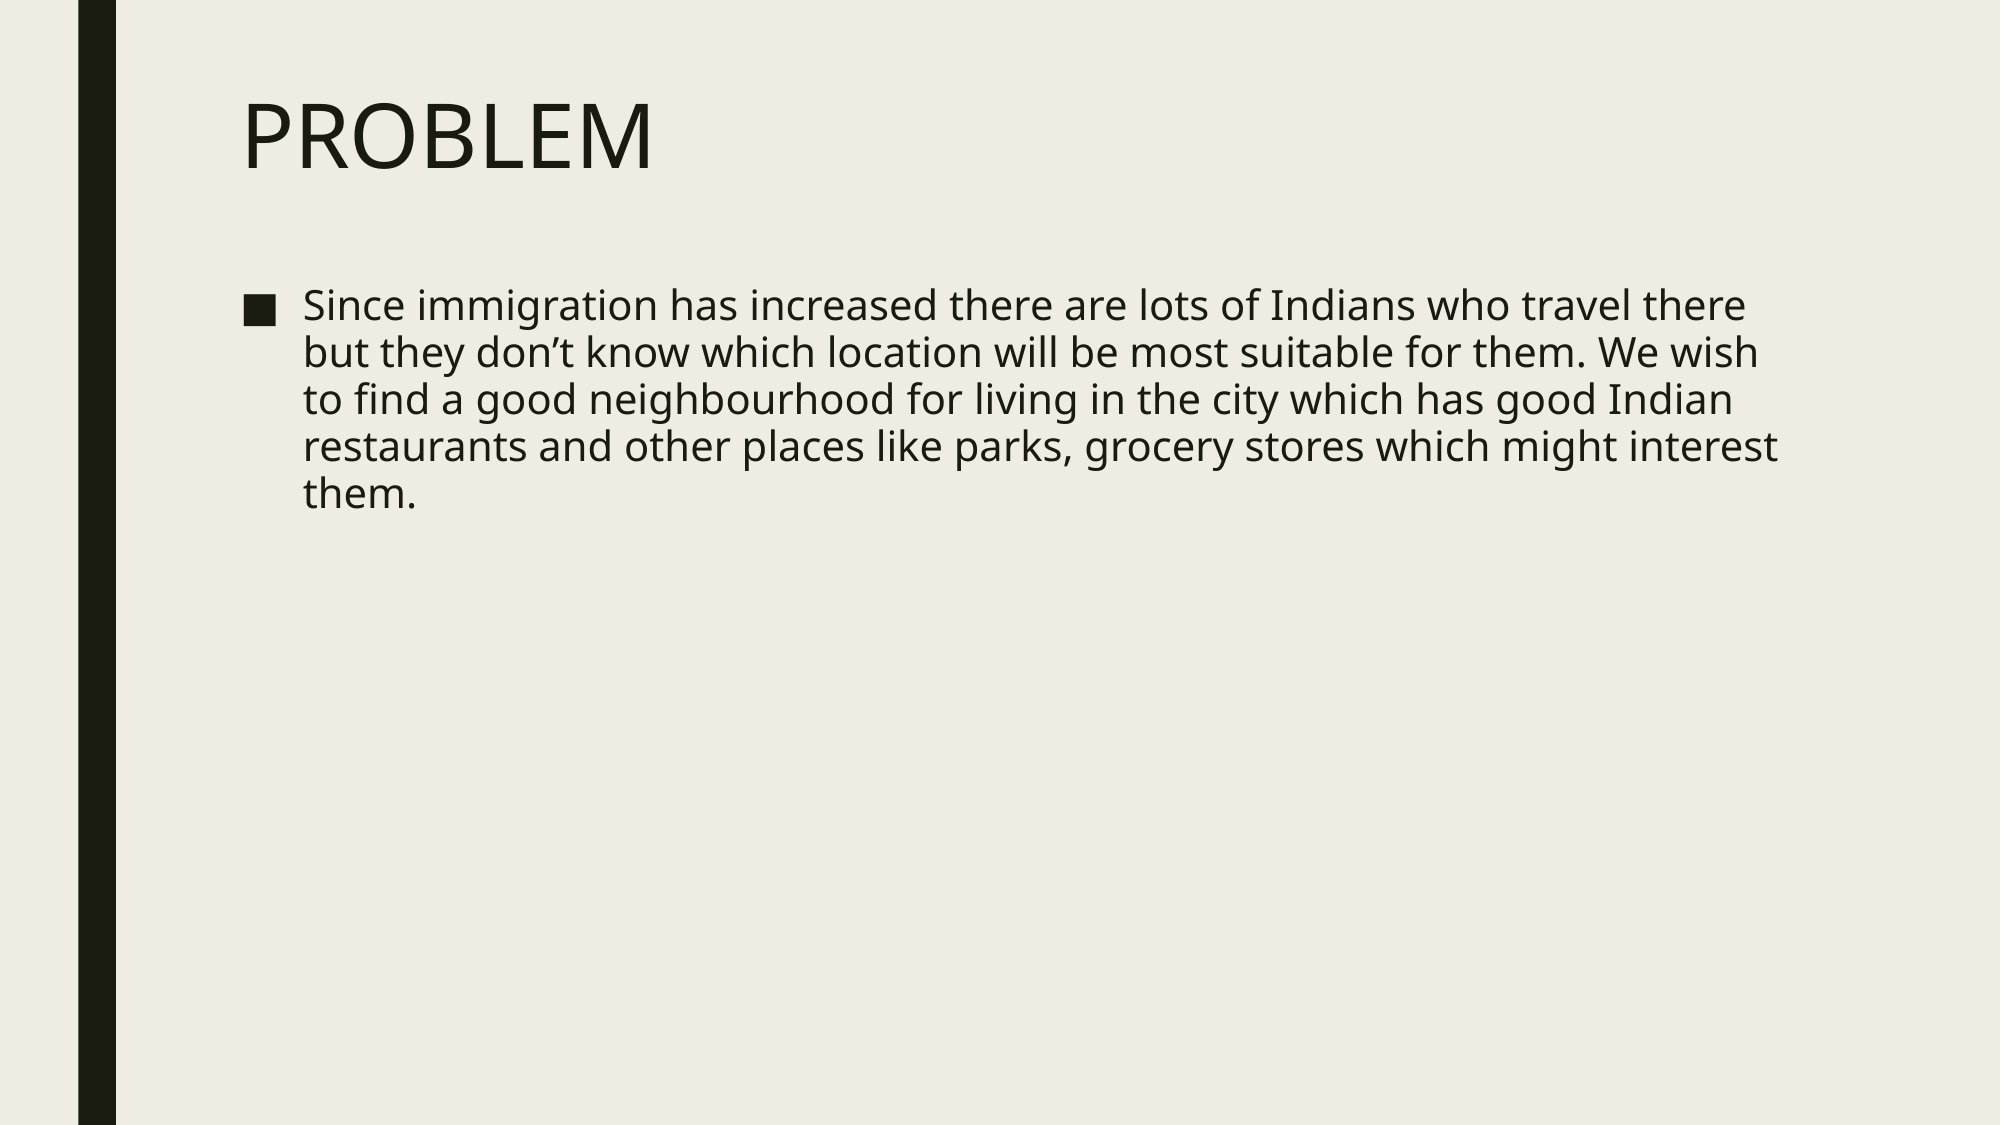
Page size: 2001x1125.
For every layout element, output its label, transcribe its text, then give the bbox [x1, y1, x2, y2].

title PROBLEM [225, 84, 1800, 197]
list Since immigration has increased there are lots of Indians who travel there but they don’t know which location will be most suitable for them. We wish to find a good neighbourhood for living in the city which has good Indian restaurants and other places like parks, grocery stores which might interest them. [225, 275, 1800, 983]
